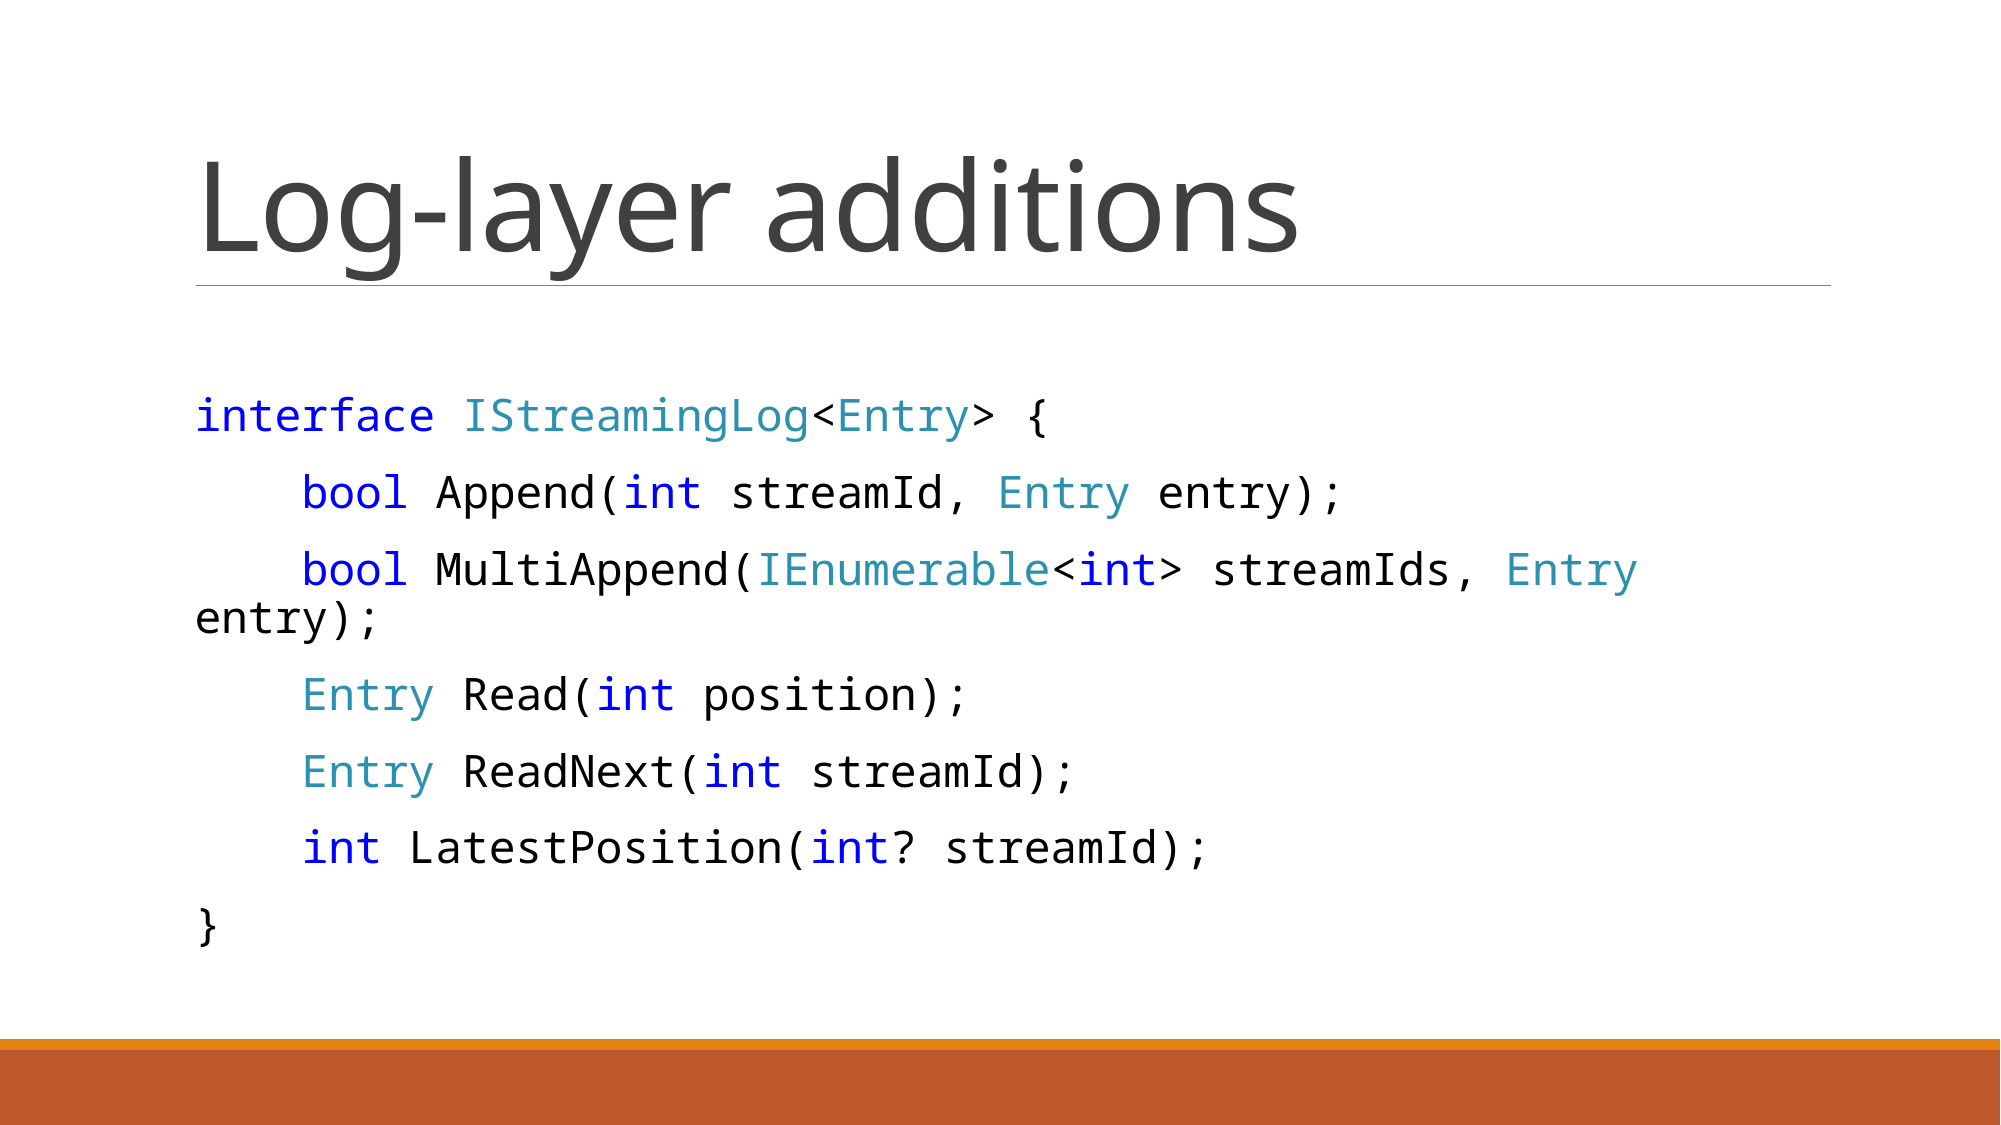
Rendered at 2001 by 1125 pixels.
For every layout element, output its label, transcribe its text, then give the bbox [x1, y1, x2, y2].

list interface IStreamingLog<Entry> { bool Append(int streamId, Entry entry); bool MultiAppend(IEnumerable<int> streamIds, Entry entry); Entry Read(int position); Entry ReadNext(int streamId); int LatestPosition(int? streamId); } [180, 302, 1807, 963]
title Log-layer additions [180, 47, 1830, 285]
